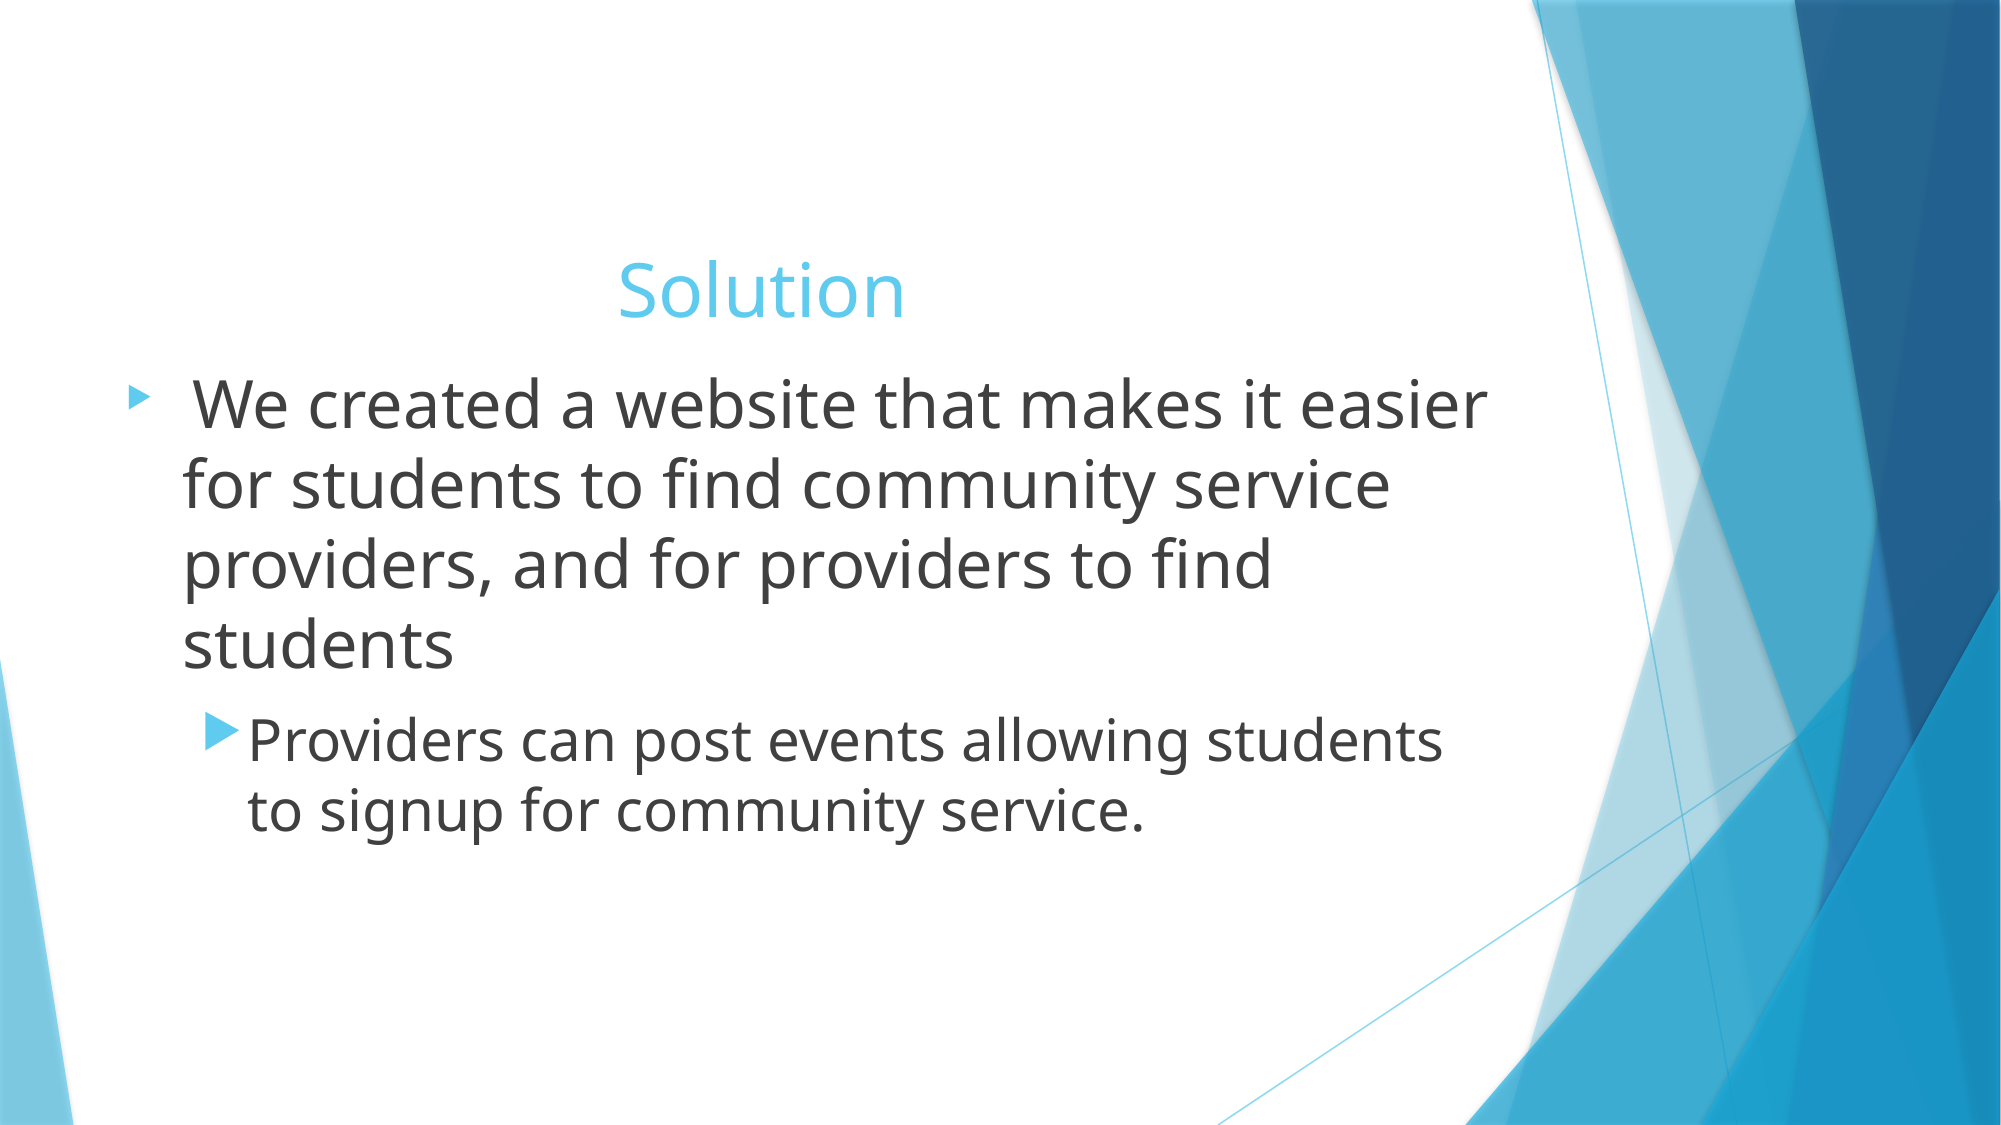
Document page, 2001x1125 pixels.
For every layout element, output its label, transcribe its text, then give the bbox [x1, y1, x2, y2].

title Solution [0, 234, 1671, 510]
list We created a website that makes it easier for students to find community service providers, and for providers to find students Providers can post events allowing students to signup for community service. [111, 354, 1522, 992]
